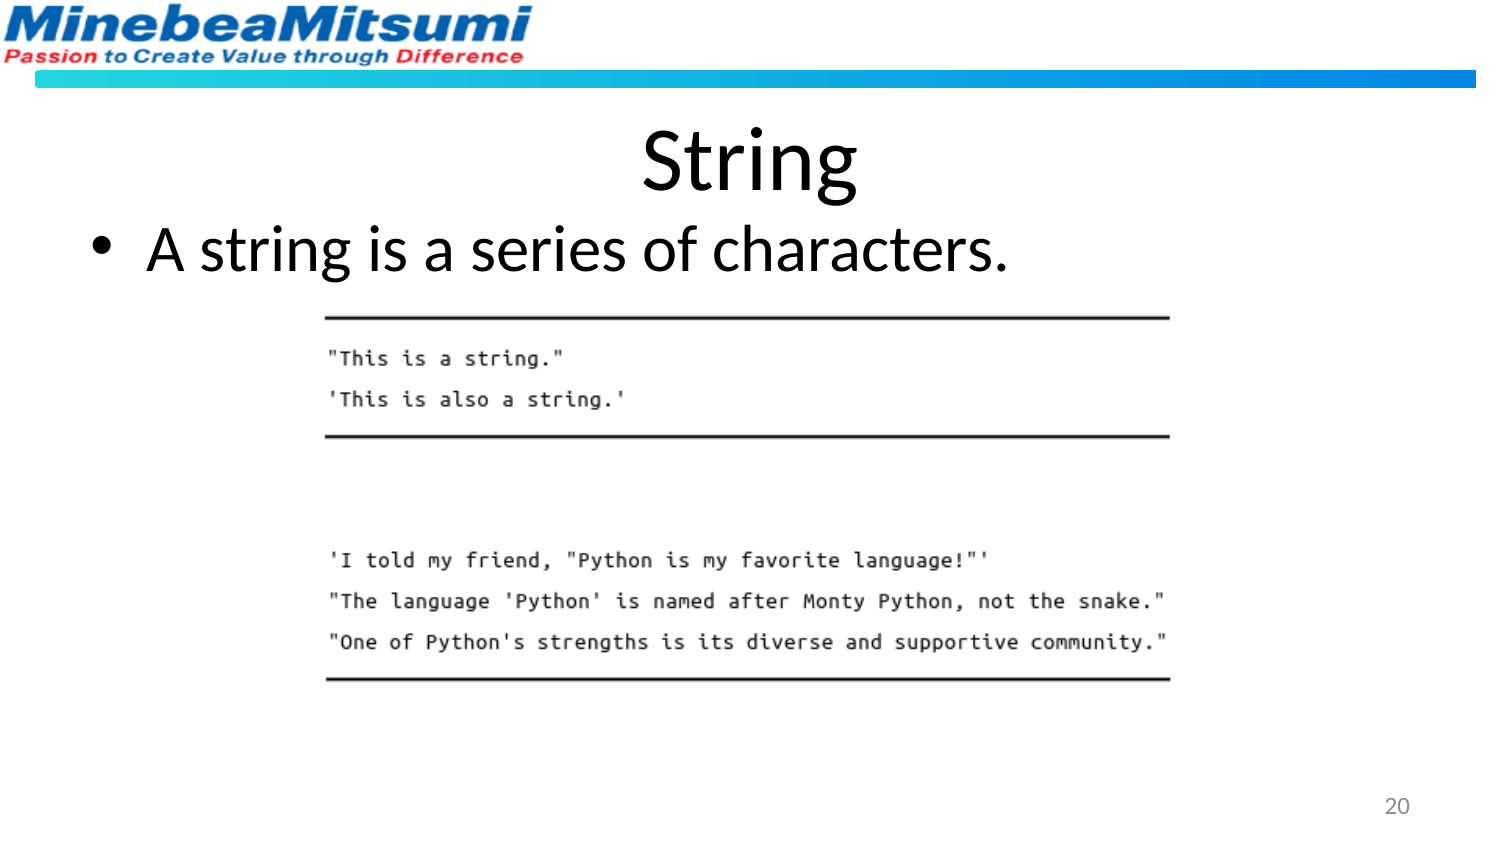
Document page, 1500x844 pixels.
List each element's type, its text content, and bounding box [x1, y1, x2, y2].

list A string is a series of characters. [75, 196, 1425, 540]
picture [308, 303, 1192, 454]
slide_number 20 [1074, 782, 1425, 827]
picture [0, 0, 538, 70]
picture [316, 521, 1194, 695]
title String [75, 90, 1425, 196]
